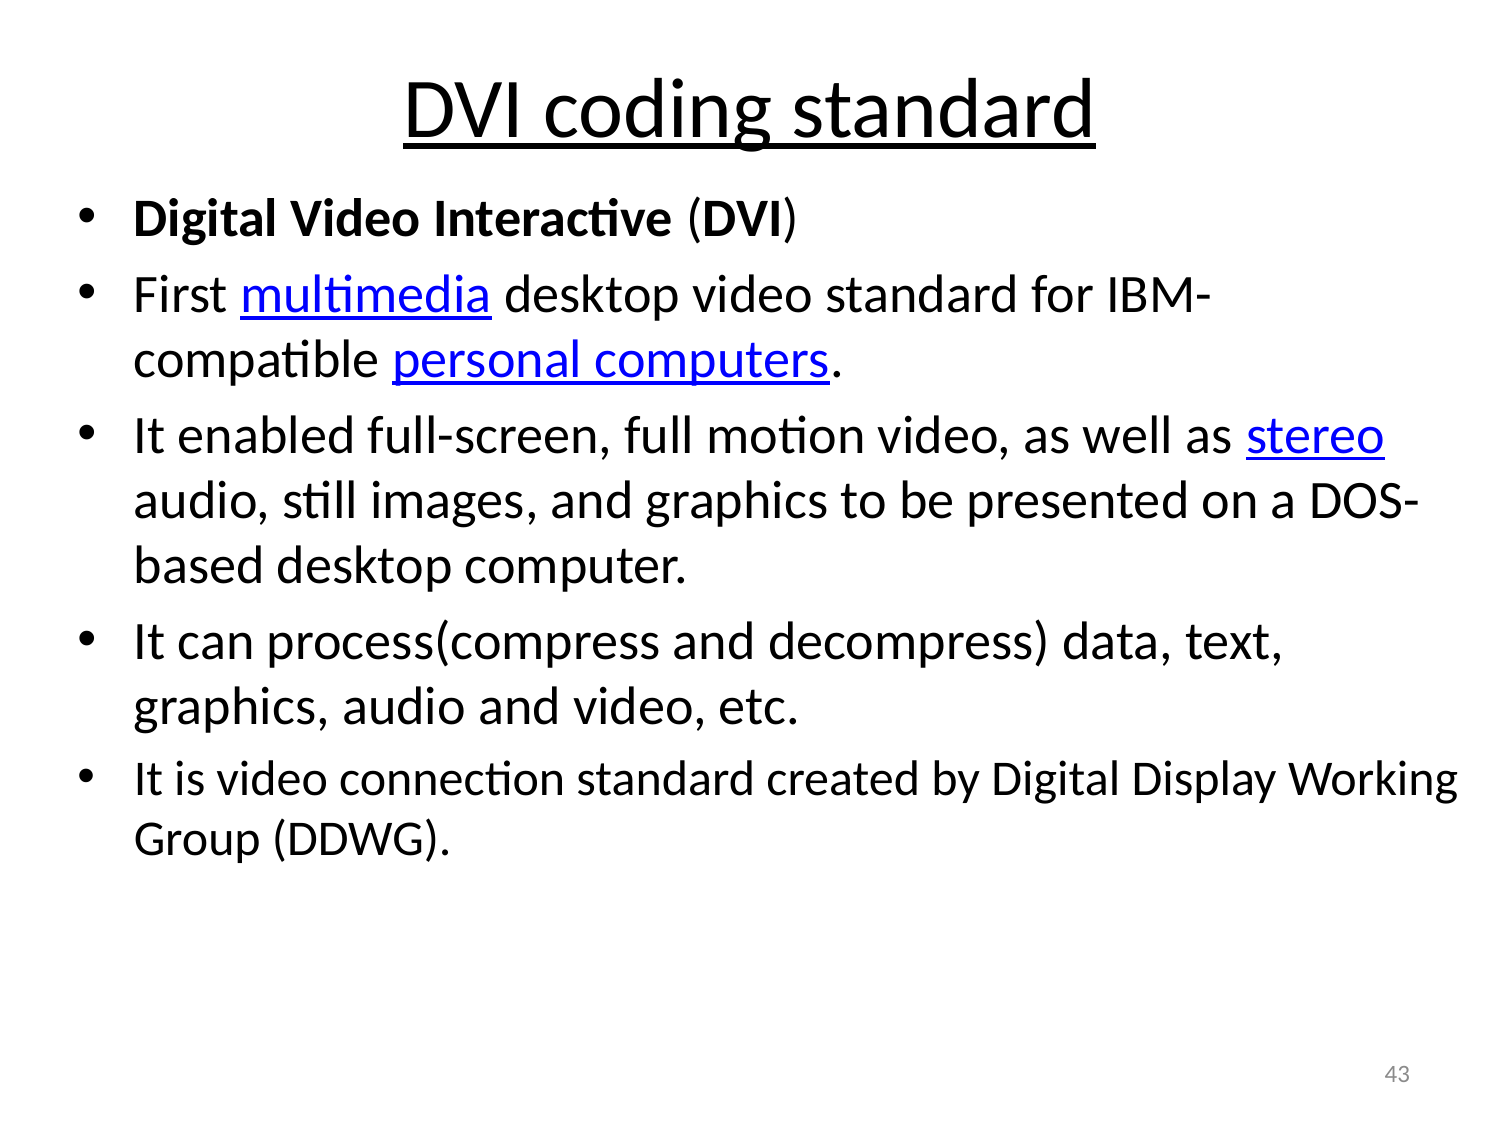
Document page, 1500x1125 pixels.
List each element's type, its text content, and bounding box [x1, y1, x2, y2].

list Digital Video Interactive (DVI) First multimedia desktop video standard for IBM-compatible personal computers. It enabled full-screen, full motion video, as well as stereo audio, still images, and graphics to be presented on a DOS-based desktop computer. It can process(compress and decompress) data, text, graphics, audio and video, etc. It is video connection standard created by Digital Display Working Group (DDWG). [62, 174, 1475, 1125]
title DVI coding standard [75, 45, 1425, 163]
slide_number 43 [1074, 1042, 1425, 1103]
